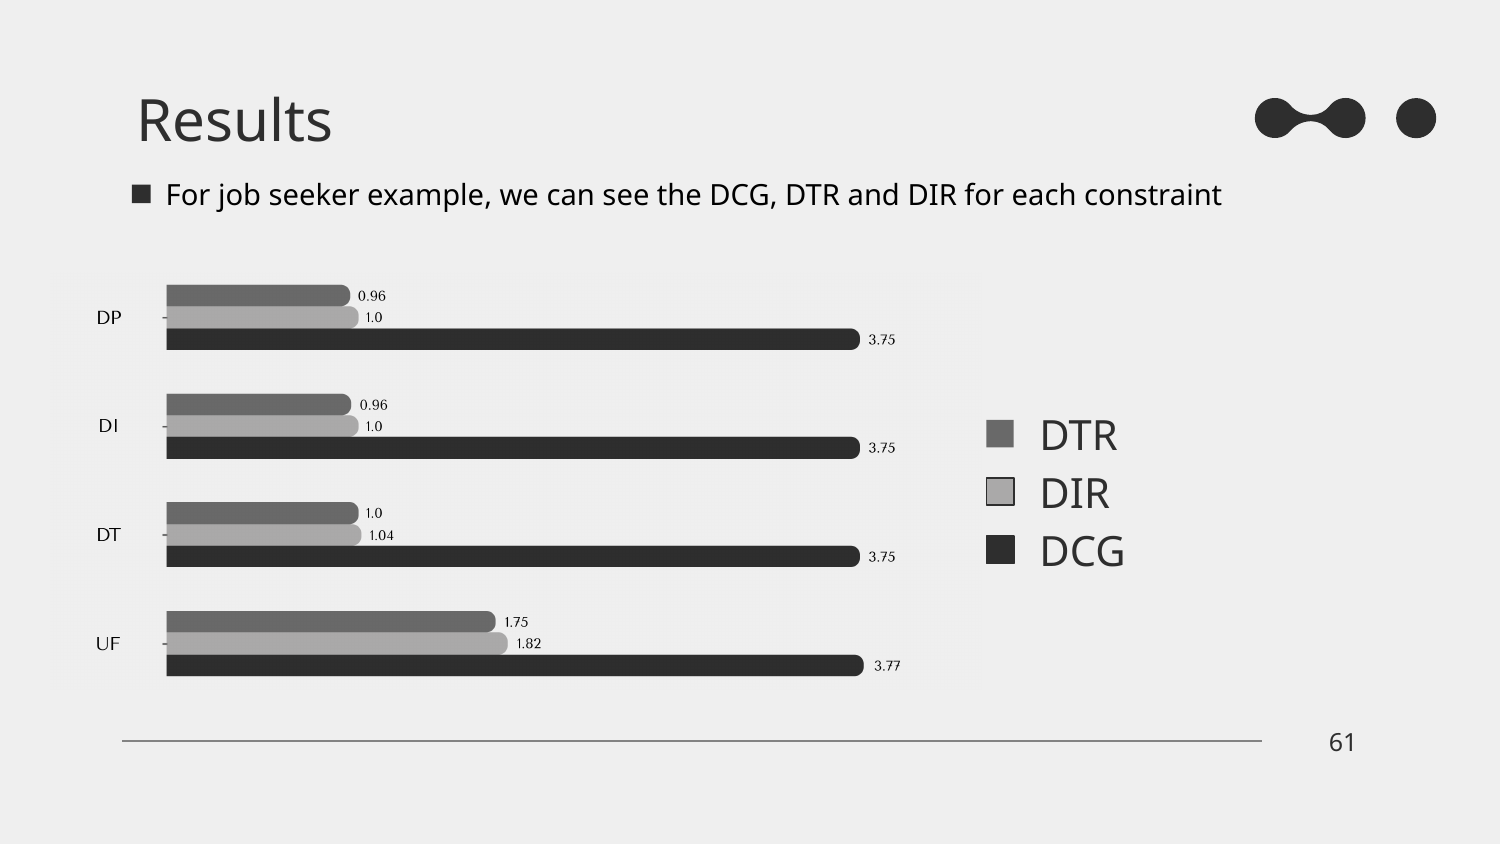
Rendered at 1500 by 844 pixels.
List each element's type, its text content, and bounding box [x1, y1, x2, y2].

title Results [121, 86, 1197, 150]
picture [50, 272, 982, 691]
text_box For job seeker example, we can see the DCG, DTR and DIR for each constraint [150, 161, 1253, 227]
text_box [986, 536, 1014, 564]
slide_number 61 [1310, 725, 1376, 758]
text_box DIR [1024, 463, 1370, 520]
text_box [986, 477, 1014, 506]
text_box [986, 419, 1014, 448]
text_box DTR [1024, 405, 1370, 462]
text_box [131, 184, 150, 204]
text_box DCG [1024, 521, 1370, 578]
